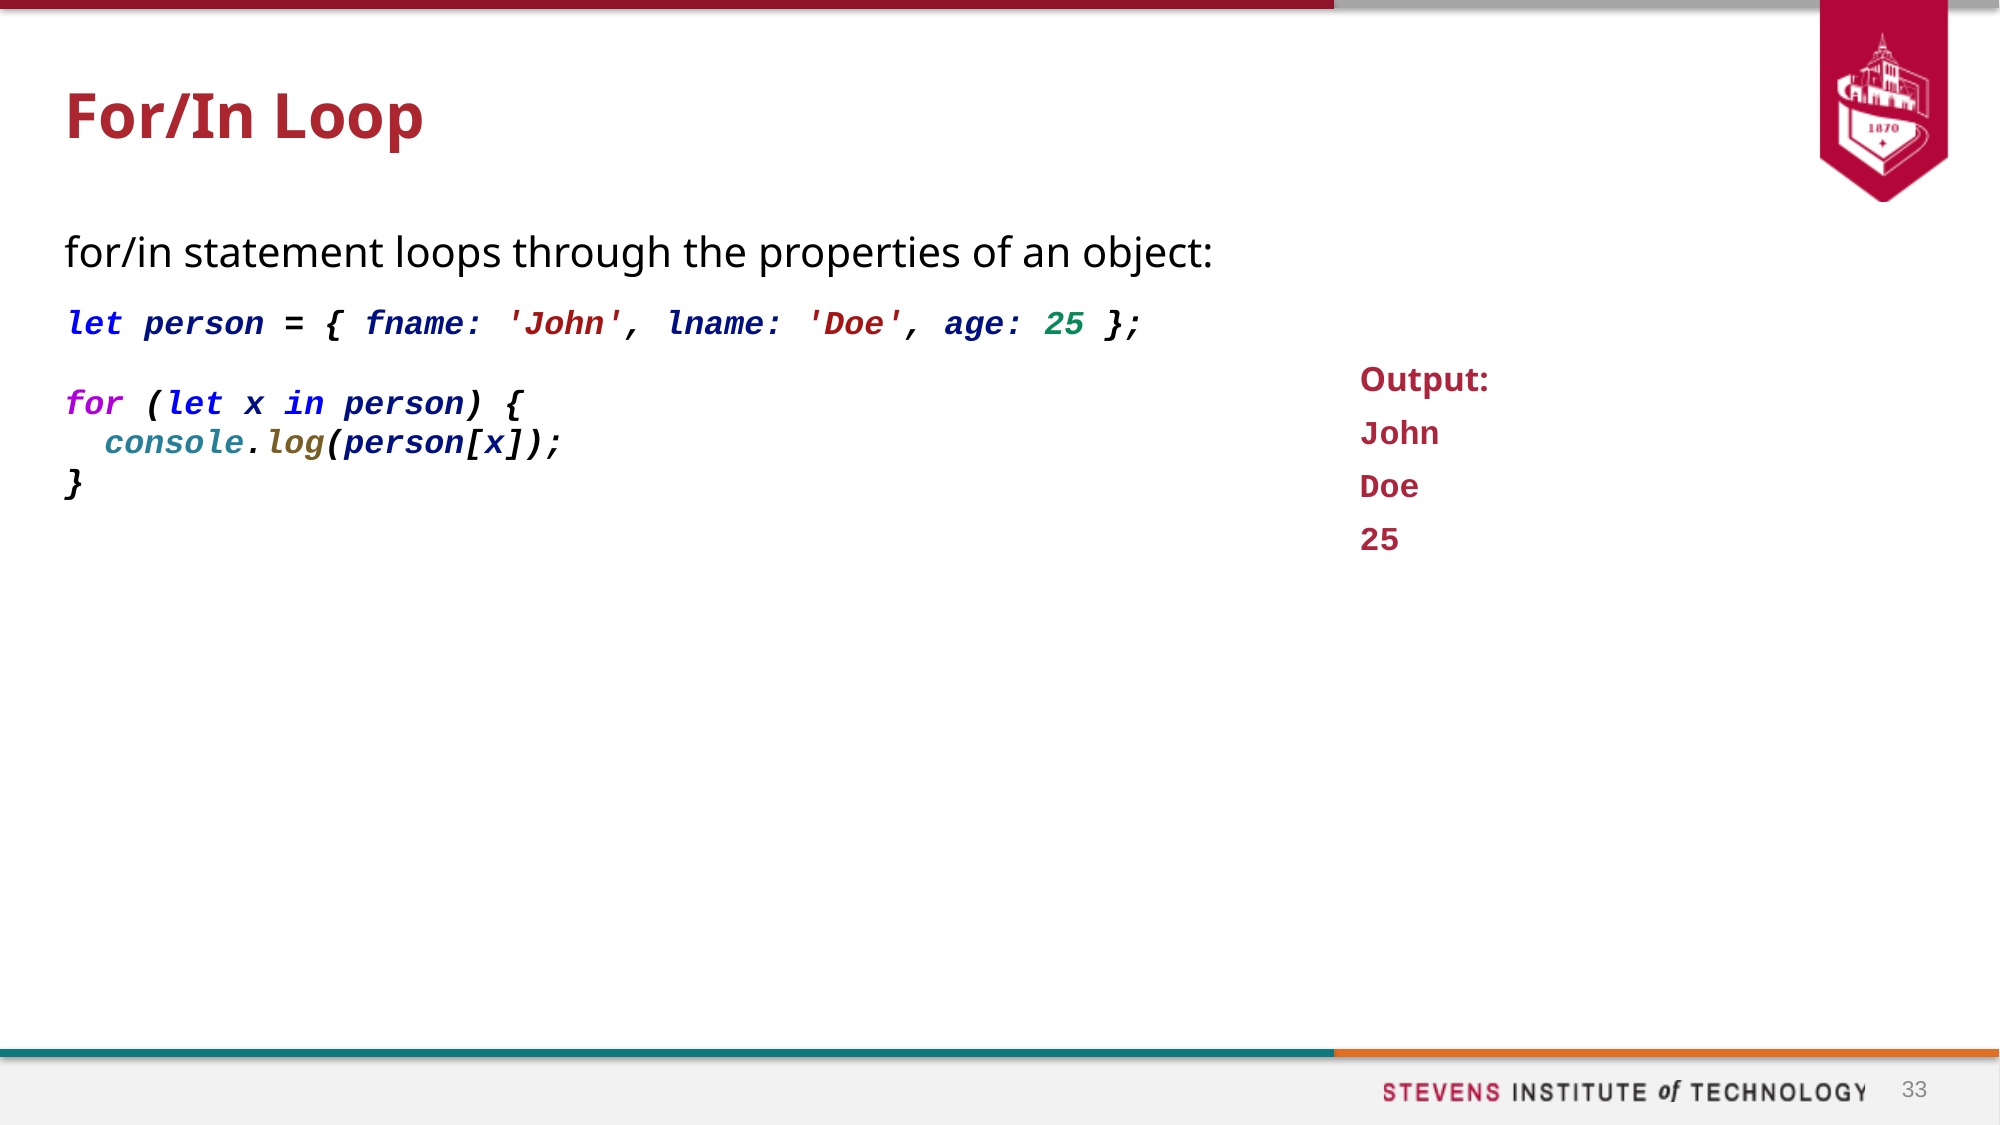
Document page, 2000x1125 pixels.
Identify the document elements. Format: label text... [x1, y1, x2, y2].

slide_number 33 [1862, 1057, 1967, 1118]
text_box Output: John Doe 25 [1344, 345, 1722, 565]
list for/in statement loops through the properties of an object: let person = { fname: 'John', lname: 'Doe', age: 25 }; for (let x in person) { console.log(person[x]); } [49, 222, 1534, 943]
title For/In Loop [49, 68, 1647, 157]
